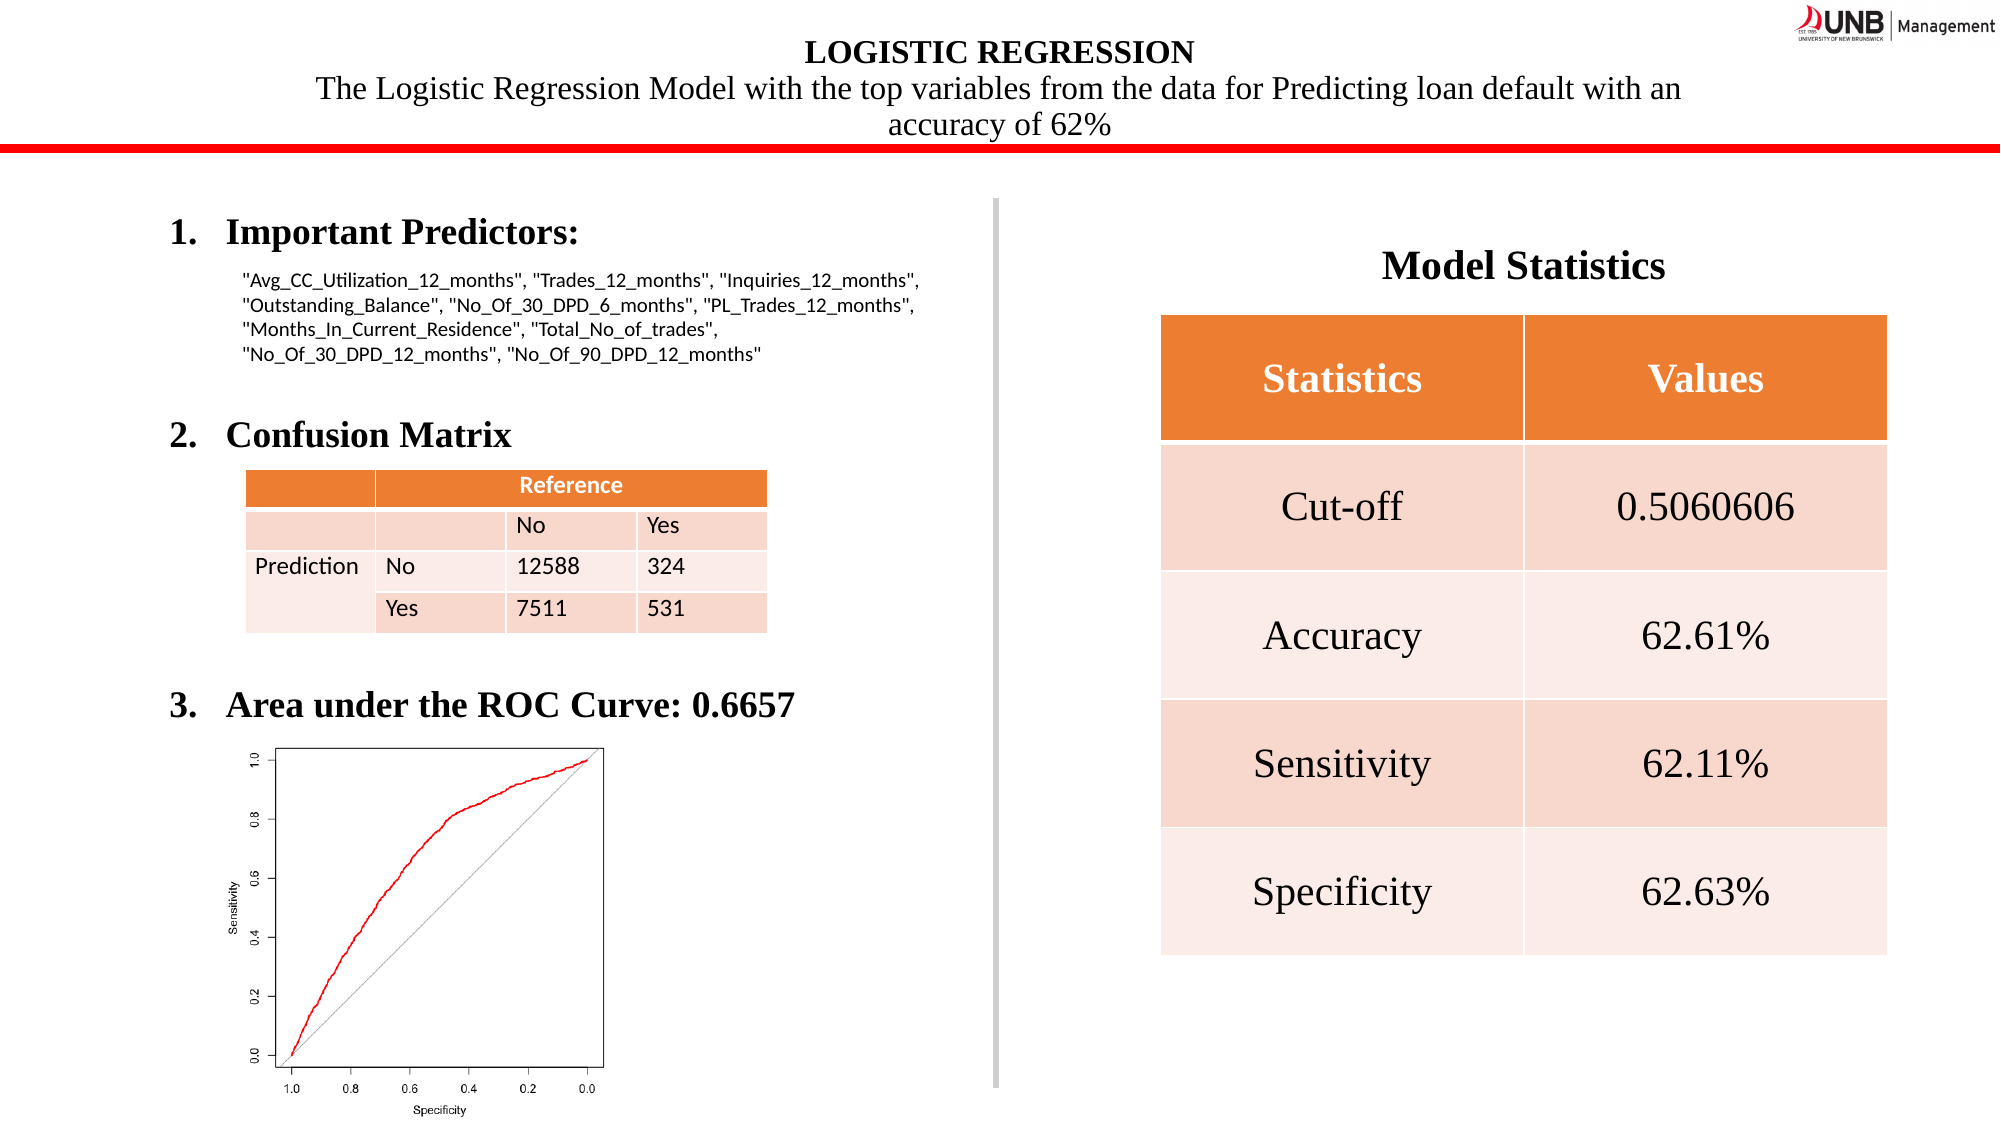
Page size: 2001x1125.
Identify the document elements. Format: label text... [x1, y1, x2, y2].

table_cell 324 [638, 552, 767, 591]
table_cell Accuracy [1161, 572, 1523, 698]
table_cell 531 [638, 593, 767, 633]
picture [1791, 0, 2000, 52]
table_cell No [376, 552, 505, 591]
text_box LOGISTIC REGRESSION The Logistic Regression Model with the top variables from the data for Predicting loan default with an accuracy of 62% [250, 27, 1750, 153]
table_cell Specificity [1161, 828, 1523, 955]
table_header Reference [376, 470, 767, 507]
picture [217, 718, 633, 1125]
table_cell 62.11% [1525, 700, 1887, 827]
table_cell Sensitivity [1161, 700, 1523, 827]
table_cell Prediction [246, 552, 375, 633]
table_header Statistics [1161, 315, 1523, 440]
table_cell 62.61% [1525, 572, 1887, 698]
table_cell 7511 [507, 593, 636, 633]
table_cell Yes [376, 593, 505, 633]
table_header [246, 470, 375, 507]
text_box "Avg_CC_Utilization_12_months", "Trades_12_months", "Inquiries_12_months", "Outstanding_Balance", "No_Of_30_DPD_6_months", "PL_Trades_12_months", "Months_In_Current_Residence", "Total_No_of_trades", "No_Of_30_DPD_12_months", "No_Of_90_DPD_12_months" [227, 258, 996, 374]
table_cell Yes [638, 512, 767, 550]
table_cell [376, 512, 505, 550]
text_box Model Statistics [1358, 230, 1690, 296]
table_header Values [1525, 315, 1887, 440]
text_box [0, 144, 250, 153]
table_cell 12588 [507, 552, 636, 591]
table_cell 62.63% [1525, 828, 1887, 955]
table_cell [246, 512, 375, 550]
text_box [991, 196, 1001, 1090]
table_cell Cut-off [1161, 445, 1523, 570]
table_cell No [507, 512, 636, 550]
text_box [1750, 144, 2000, 153]
text_box Important Predictors: Confusion Matrix Area under the ROC Curve: 0.6657 [154, 177, 992, 732]
table_cell 0.5060606 [1525, 445, 1887, 570]
